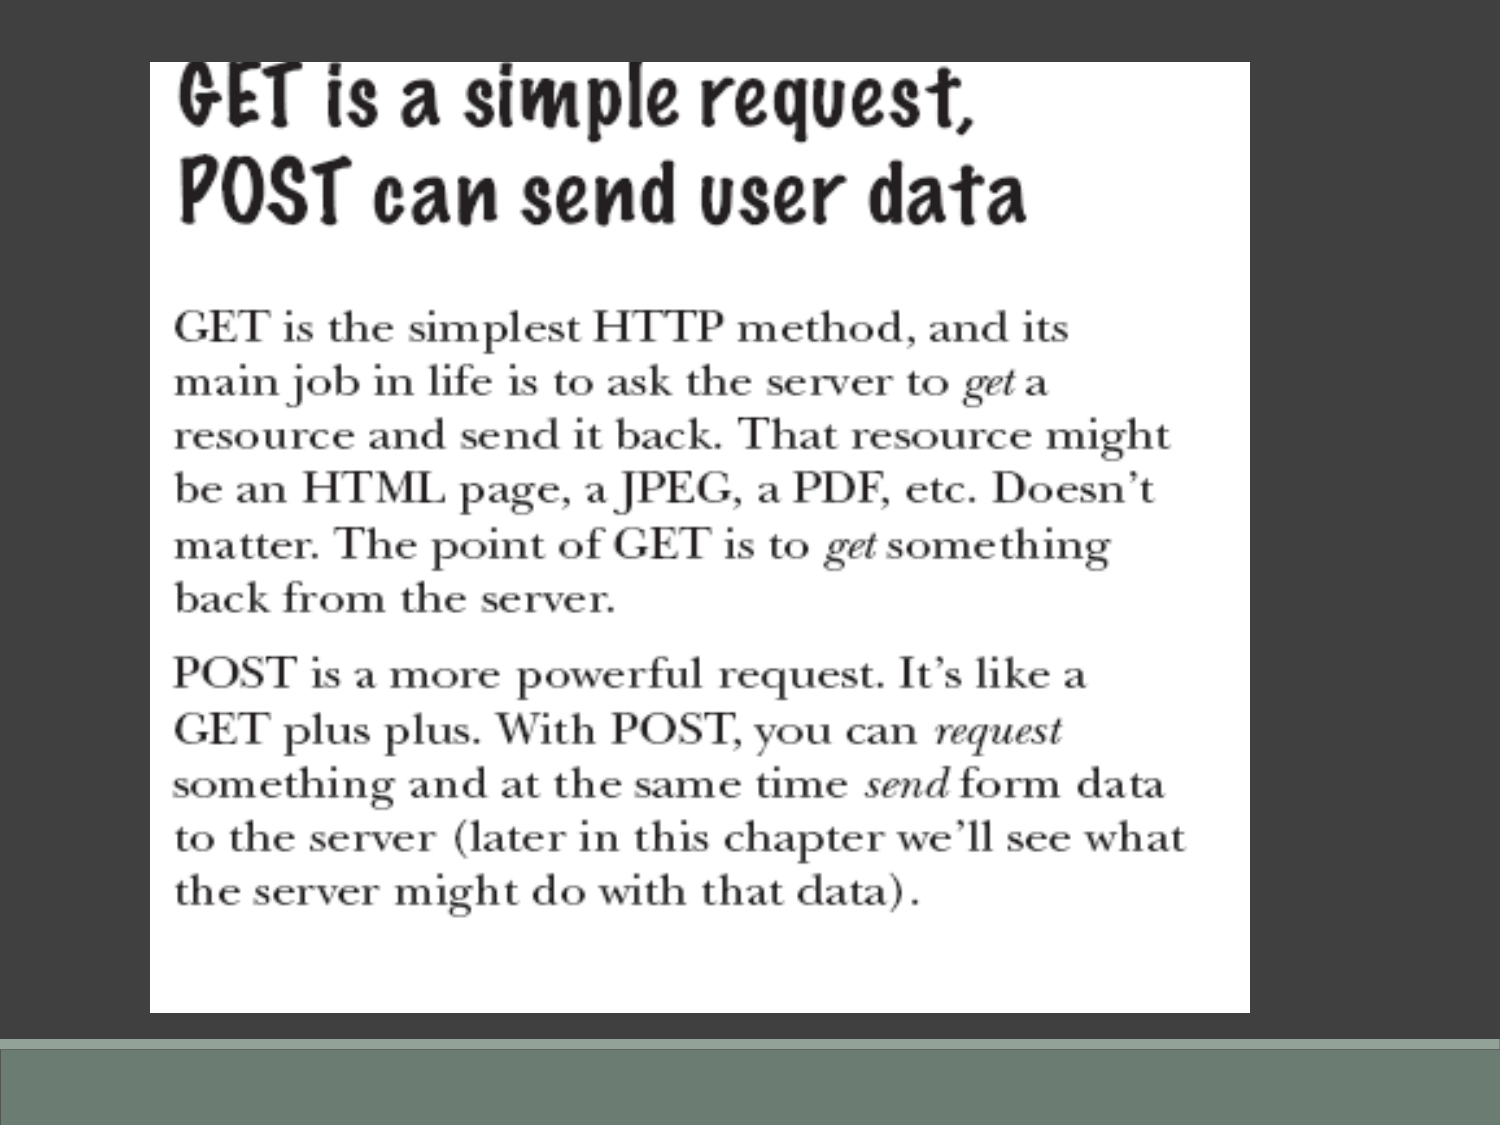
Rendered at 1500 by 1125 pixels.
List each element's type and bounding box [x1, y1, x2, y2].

picture [149, 62, 1251, 1013]
